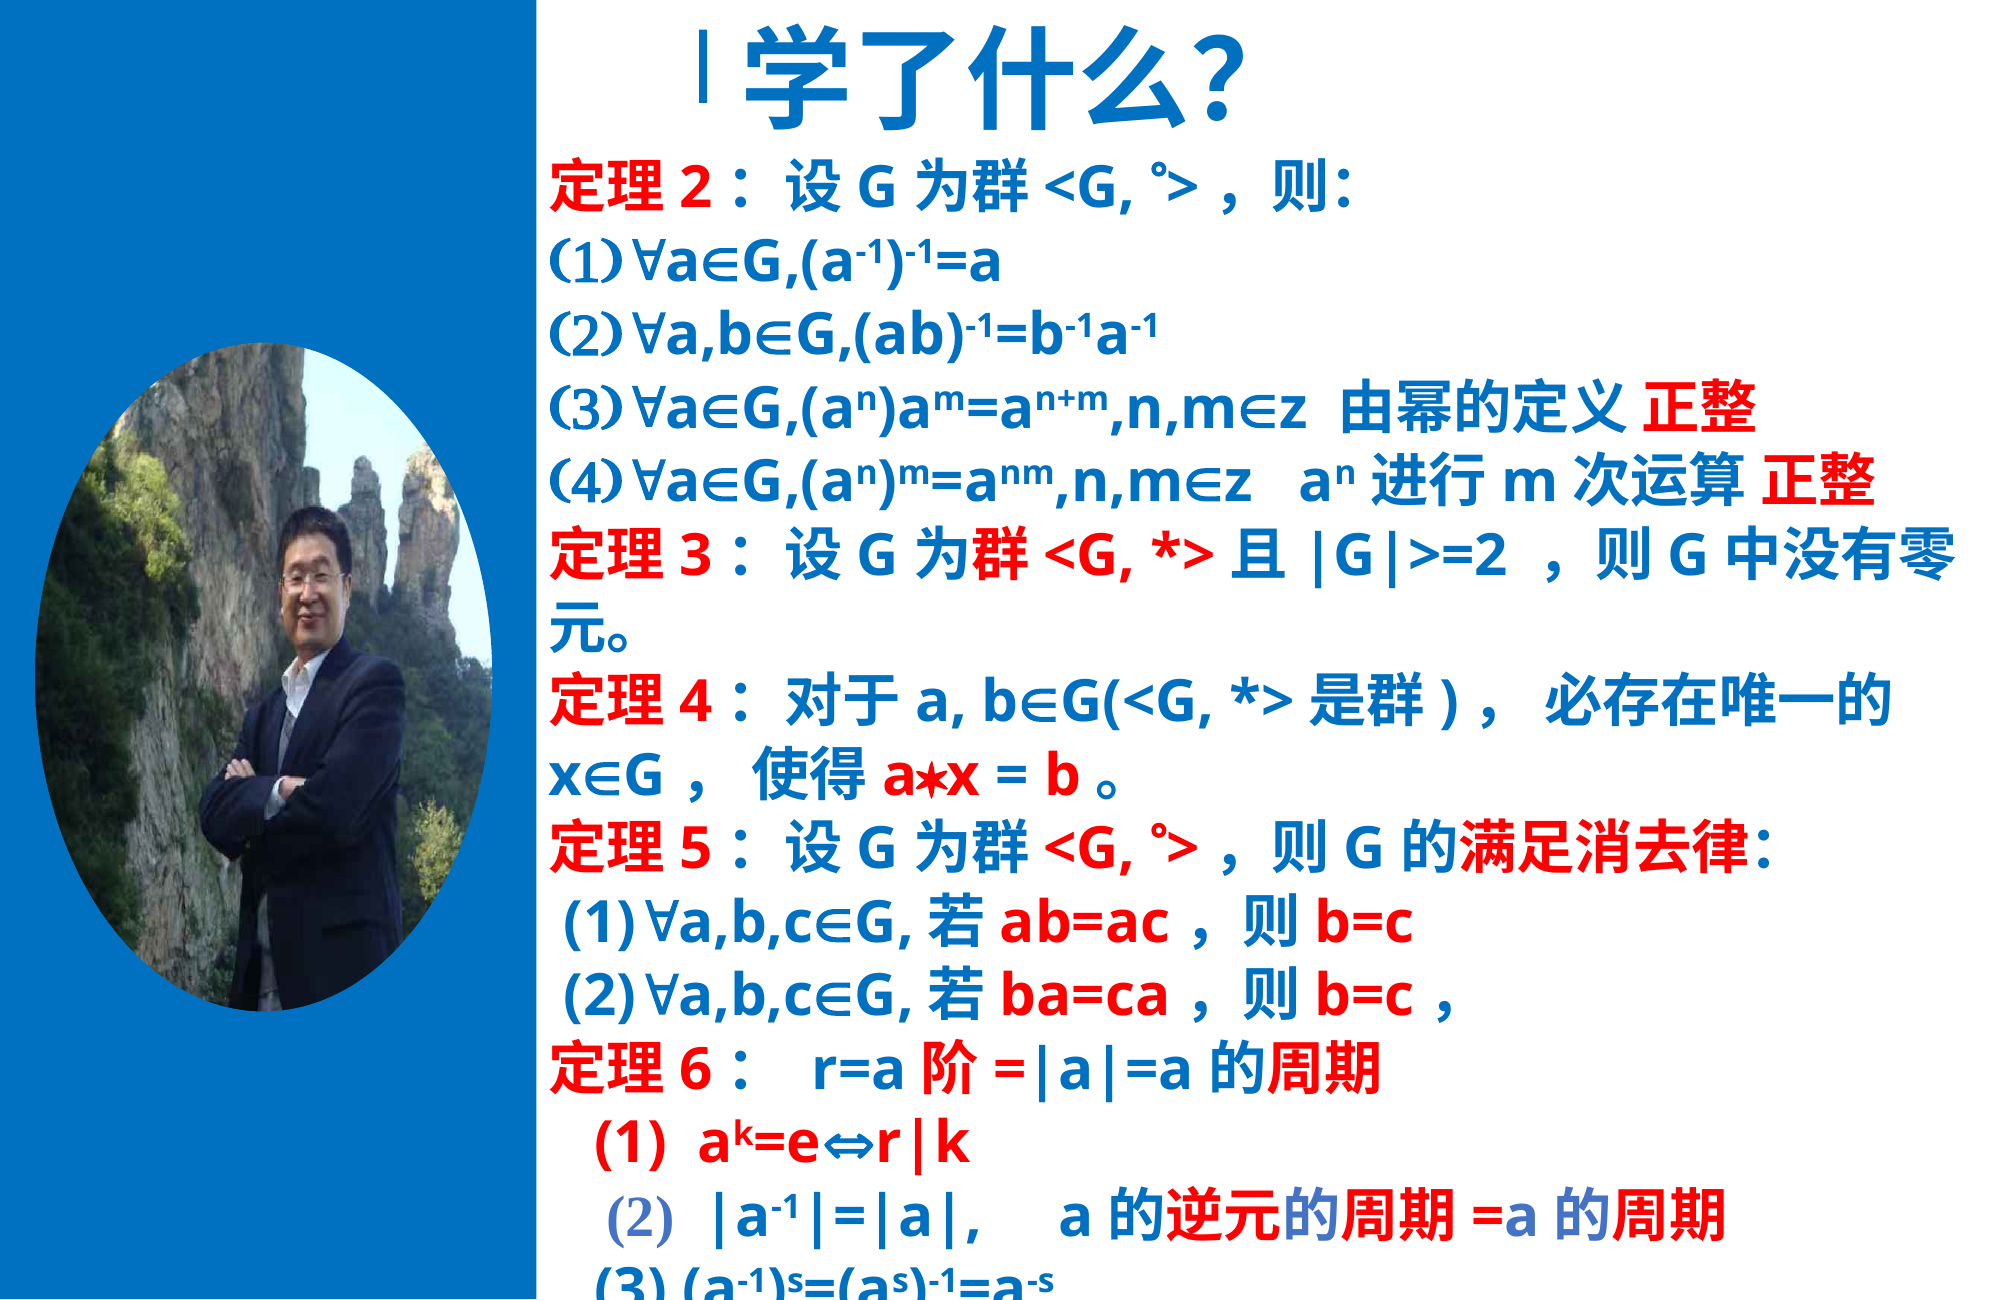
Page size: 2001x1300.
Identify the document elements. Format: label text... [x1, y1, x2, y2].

text_box 定理2：设G为群<G, >，则： aG,(a-1)-1=a a,bG,(ab)-1=b-1a-1 aG,(an)am=an+m,n,mz 由幂的定义 正整 aG,(an)m=anm,n,mz an进行m次运算 正整 定理3：设G为群<G, *>且|G|>=2 ，则G中没有零元。 定理4：对于a, bG(<G, *>是群)， 必存在唯一的xG， 使得ax = b。 定理5：设G为群<G, >，则G的满足消去律： (1)a,b,cG,若ab=ac，则b=c (2)a,b,cG,若ba=ca，则b=c， 定理6： r=a阶=|a|=a的周期 (1) ak=er|k (2) |a-1|=|a|, a的逆元的周期=a的周期 (3) (a-1)s=(as)-1=a-s [548, 138, 1966, 1270]
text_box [699, 0, 1710, 152]
text_box [0, 0, 537, 1300]
picture [34, 340, 515, 1048]
